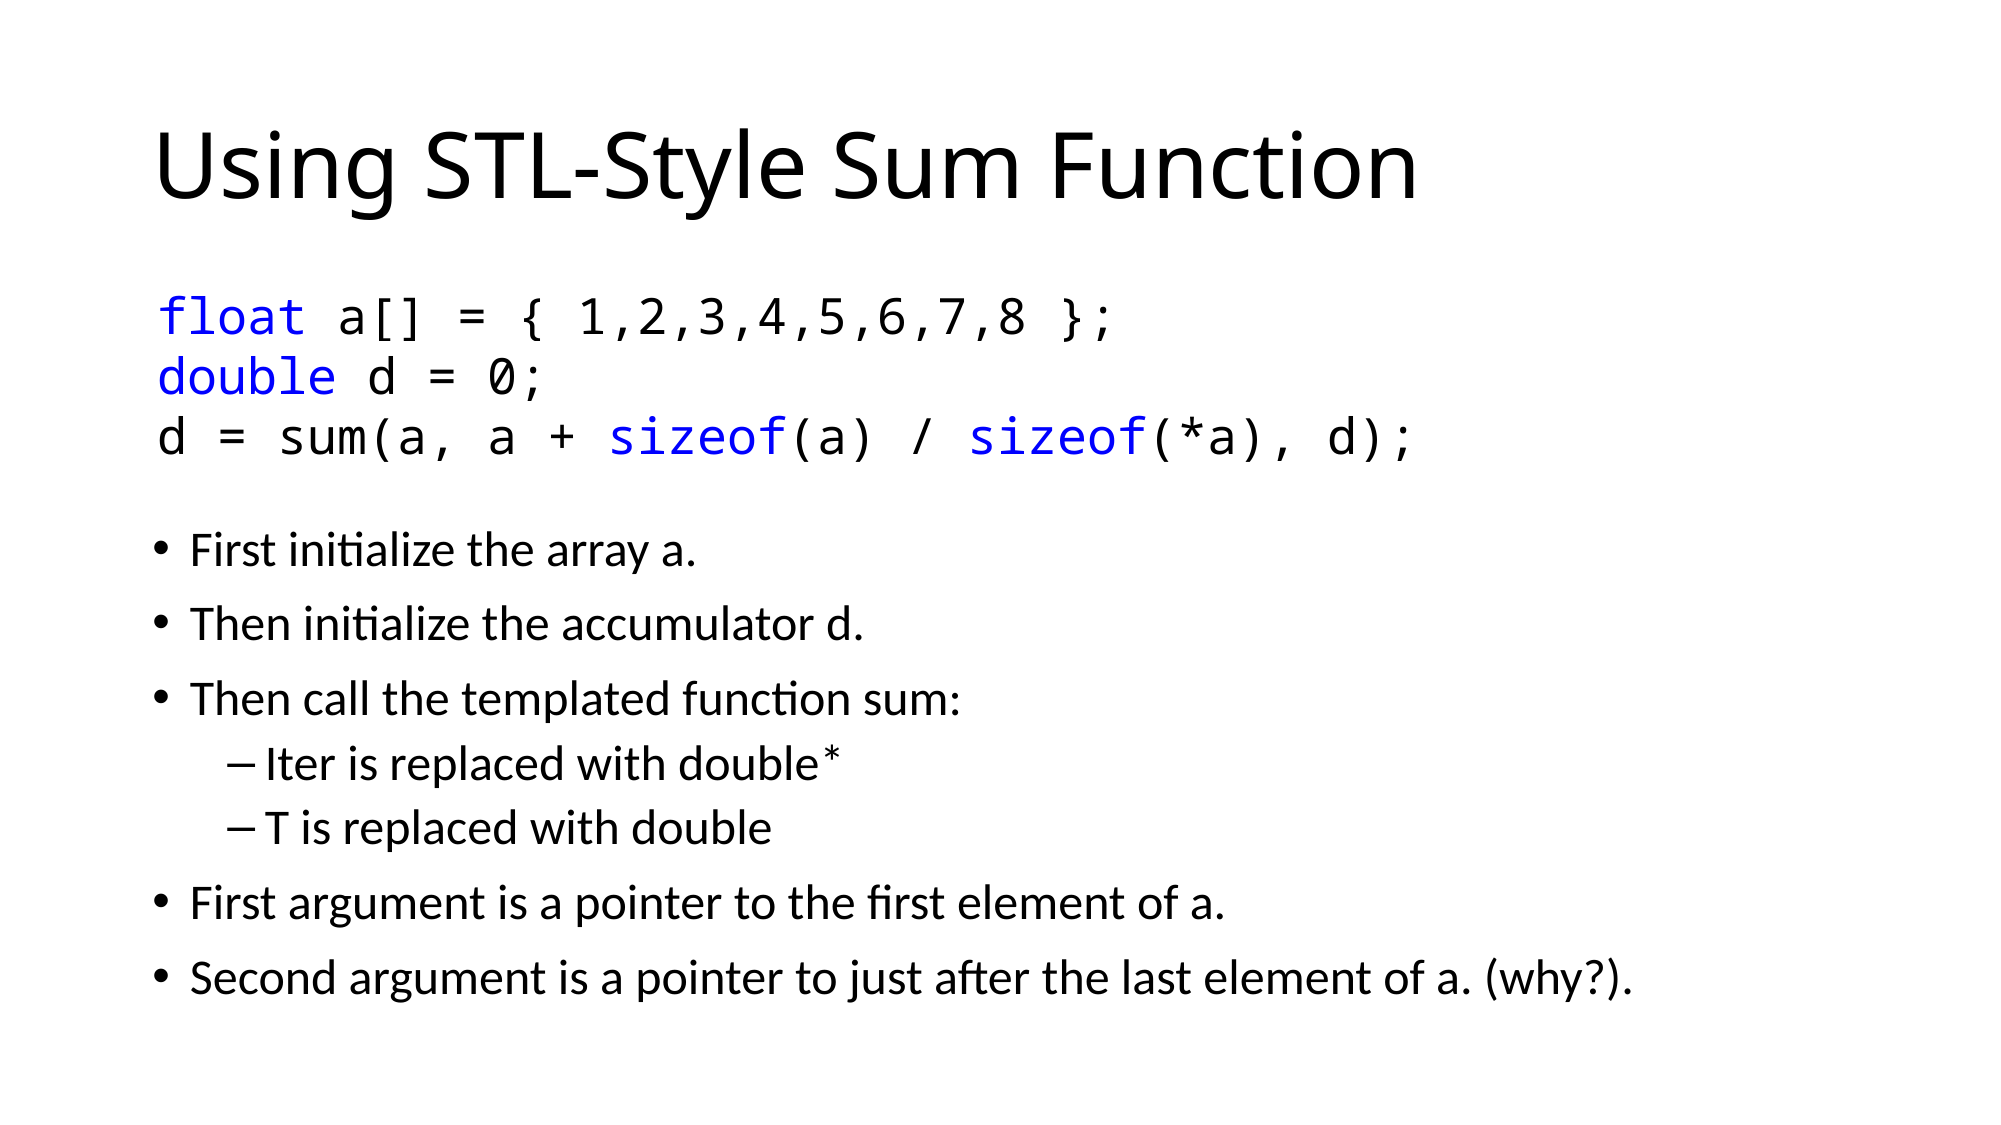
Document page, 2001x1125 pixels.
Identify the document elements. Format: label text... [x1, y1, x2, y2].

title Using STL-Style Sum Function [137, 59, 1863, 278]
text_box float a[] = { 1,2,3,4,5,6,7,8 }; double d = 0; d = sum(a, a + sizeof(a) / sizeof(*a), d); [142, 277, 1433, 472]
list First initialize the array a. Then initialize the accumulator d. Then call the templated function sum: Iter is replaced with double* T is replaced with double First argument is a pointer to the first element of a. Second argument is a pointer to just after the last element of a. (why?). [137, 515, 1863, 1014]
